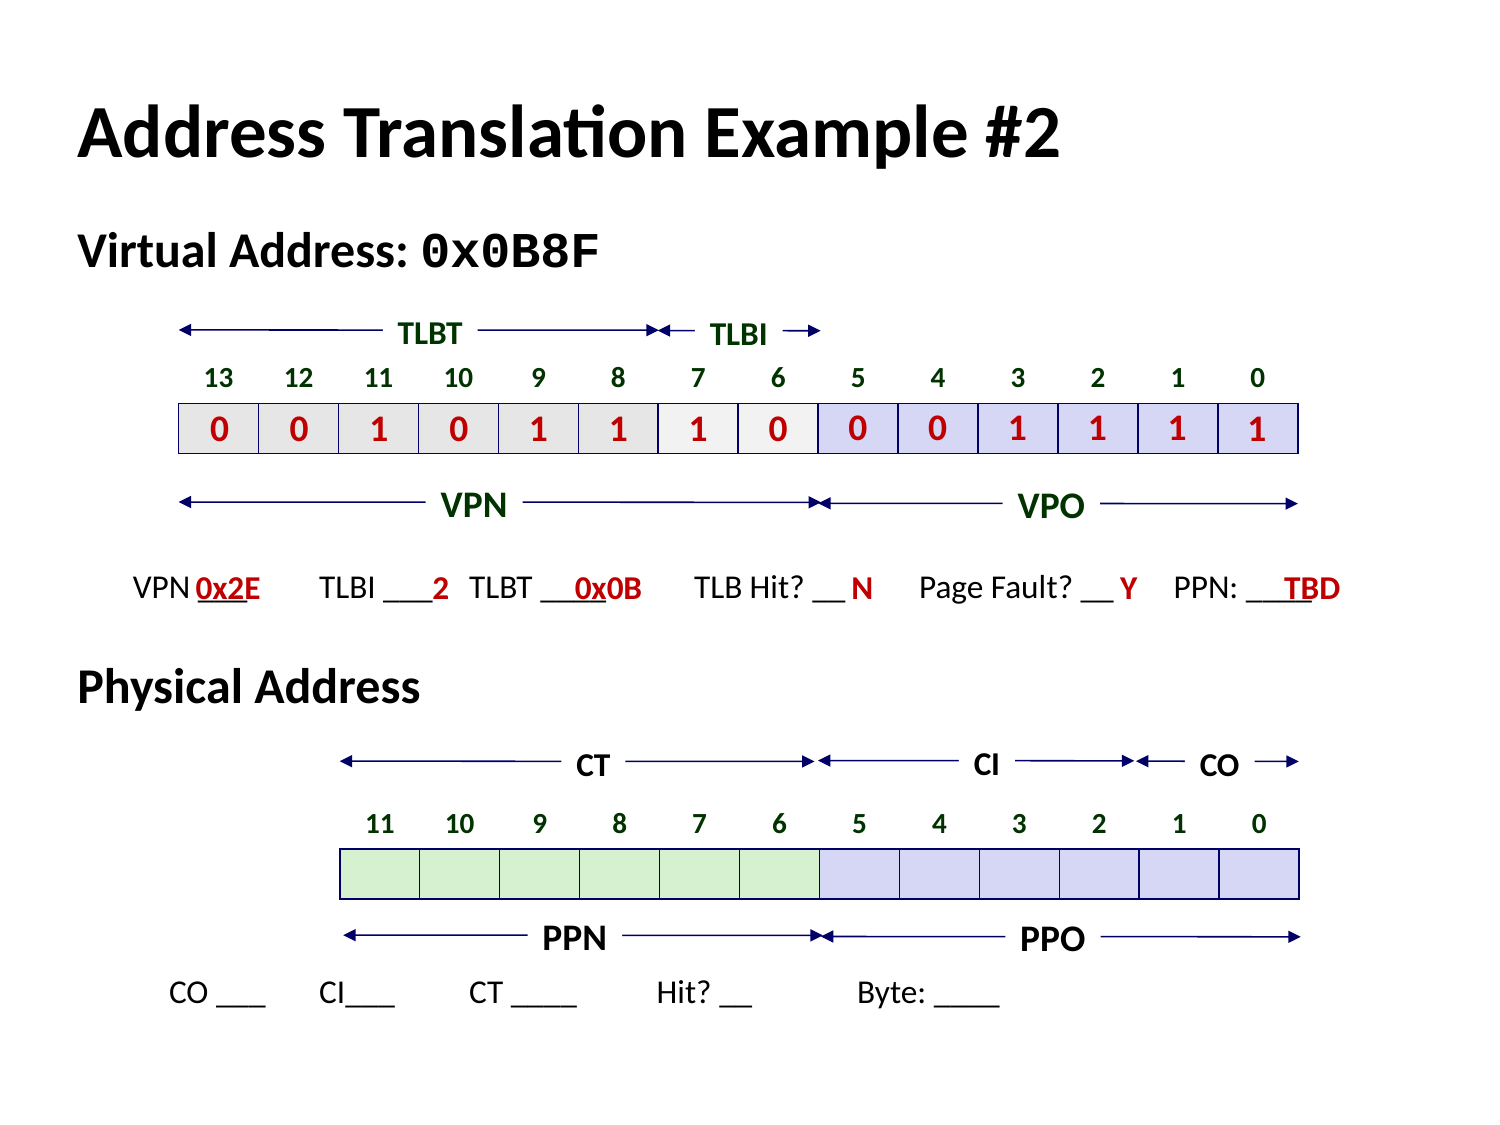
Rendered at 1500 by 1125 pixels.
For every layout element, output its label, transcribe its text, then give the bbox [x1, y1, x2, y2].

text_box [826, 912, 1301, 968]
text_box 6 [739, 798, 819, 849]
text_box TLBI [694, 310, 783, 360]
text_box 0 [441, 401, 476, 457]
text_box [1275, 404, 1298, 454]
text_box [499, 849, 579, 899]
title Address Translation Example #2 [62, 80, 1268, 176]
text_box [818, 404, 840, 454]
text_box [658, 324, 694, 337]
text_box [178, 478, 822, 534]
text_box [1115, 404, 1137, 454]
text_box [1139, 849, 1219, 899]
text_box 0x0B [567, 563, 650, 615]
text_box [579, 849, 659, 899]
text_box 0 [282, 401, 317, 457]
text_box 1 [521, 401, 556, 457]
list Virtual Address: 0x0B8F VPN ___ TLBI ___ TLBT ____ TLB Hit? __ Page Fault? __ PPN: ____ Physical Address CO ___ CI___ CT ____ Hit? __ Byte: ____ [62, 224, 1426, 1101]
text_box 1 [1000, 401, 1035, 457]
text_box 9 [498, 353, 578, 404]
text_box [578, 404, 601, 454]
text_box [716, 404, 738, 454]
text_box [556, 404, 578, 454]
text_box 10 [419, 801, 499, 849]
text_box 10 [418, 353, 498, 404]
text_box 5 [818, 353, 898, 404]
text_box 13 [178, 353, 258, 404]
text_box TBD [1276, 563, 1348, 615]
text_box [898, 404, 920, 454]
text_box [1059, 849, 1139, 899]
text_box 0 [920, 401, 955, 457]
text_box 12 [258, 353, 338, 404]
text_box 8 [579, 801, 659, 849]
text_box [338, 404, 361, 454]
text_box [498, 404, 521, 454]
text_box [178, 404, 202, 454]
text_box [979, 849, 1059, 899]
text_box [237, 404, 258, 454]
text_box [899, 849, 979, 899]
text_box 0 [202, 401, 237, 457]
text_box 1 [361, 401, 396, 457]
text_box 4 [899, 798, 979, 849]
text_box [783, 324, 821, 337]
text_box 0 [1219, 799, 1300, 849]
text_box [659, 849, 739, 899]
text_box [1058, 404, 1080, 454]
text_box [739, 849, 819, 899]
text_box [817, 739, 1135, 791]
text_box 2 [424, 563, 457, 615]
text_box [1219, 849, 1300, 899]
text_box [339, 740, 815, 792]
text_box [1035, 404, 1058, 454]
text_box [738, 404, 760, 454]
text_box [1217, 404, 1239, 454]
text_box 6 [738, 353, 818, 404]
text_box [658, 404, 680, 454]
text_box [478, 323, 659, 337]
text_box [476, 404, 498, 454]
text_box [875, 404, 898, 454]
text_box 11 [339, 800, 419, 849]
text_box 1 [1239, 401, 1275, 457]
text_box [317, 404, 338, 454]
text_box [1135, 740, 1299, 792]
text_box 1 [1139, 800, 1219, 849]
text_box 9 [499, 801, 579, 849]
text_box 8 [578, 353, 658, 404]
text_box N [843, 563, 881, 615]
text_box TLBT [382, 309, 478, 360]
text_box 1 [601, 401, 636, 457]
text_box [824, 479, 1299, 535]
text_box 1 [1159, 401, 1195, 457]
text_box Y [1112, 563, 1145, 615]
text_box [258, 404, 282, 454]
text_box 3 [979, 798, 1059, 849]
text_box [819, 849, 899, 899]
text_box 0 [840, 401, 875, 457]
text_box 3 [978, 353, 1058, 404]
text_box [418, 404, 441, 454]
text_box [636, 404, 658, 454]
text_box [1195, 404, 1217, 454]
text_box 0 [1217, 353, 1298, 404]
text_box 0x2E [187, 563, 269, 615]
text_box [419, 849, 499, 899]
text_box [339, 849, 419, 899]
text_box [955, 404, 978, 454]
text_box 11 [338, 353, 418, 404]
text_box 2 [1058, 353, 1137, 404]
text_box 5 [819, 798, 899, 849]
text_box [796, 404, 818, 454]
text_box 1 [1080, 401, 1115, 457]
text_box [396, 404, 418, 454]
text_box 1 [680, 401, 716, 457]
text_box 2 [1059, 798, 1139, 849]
text_box 1 [1137, 353, 1217, 404]
text_box 7 [658, 353, 738, 404]
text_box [342, 911, 824, 967]
text_box [1137, 404, 1159, 454]
text_box [978, 404, 1000, 454]
text_box 4 [898, 353, 978, 404]
text_box [178, 323, 382, 337]
text_box 0 [760, 401, 796, 457]
text_box 7 [659, 801, 739, 849]
